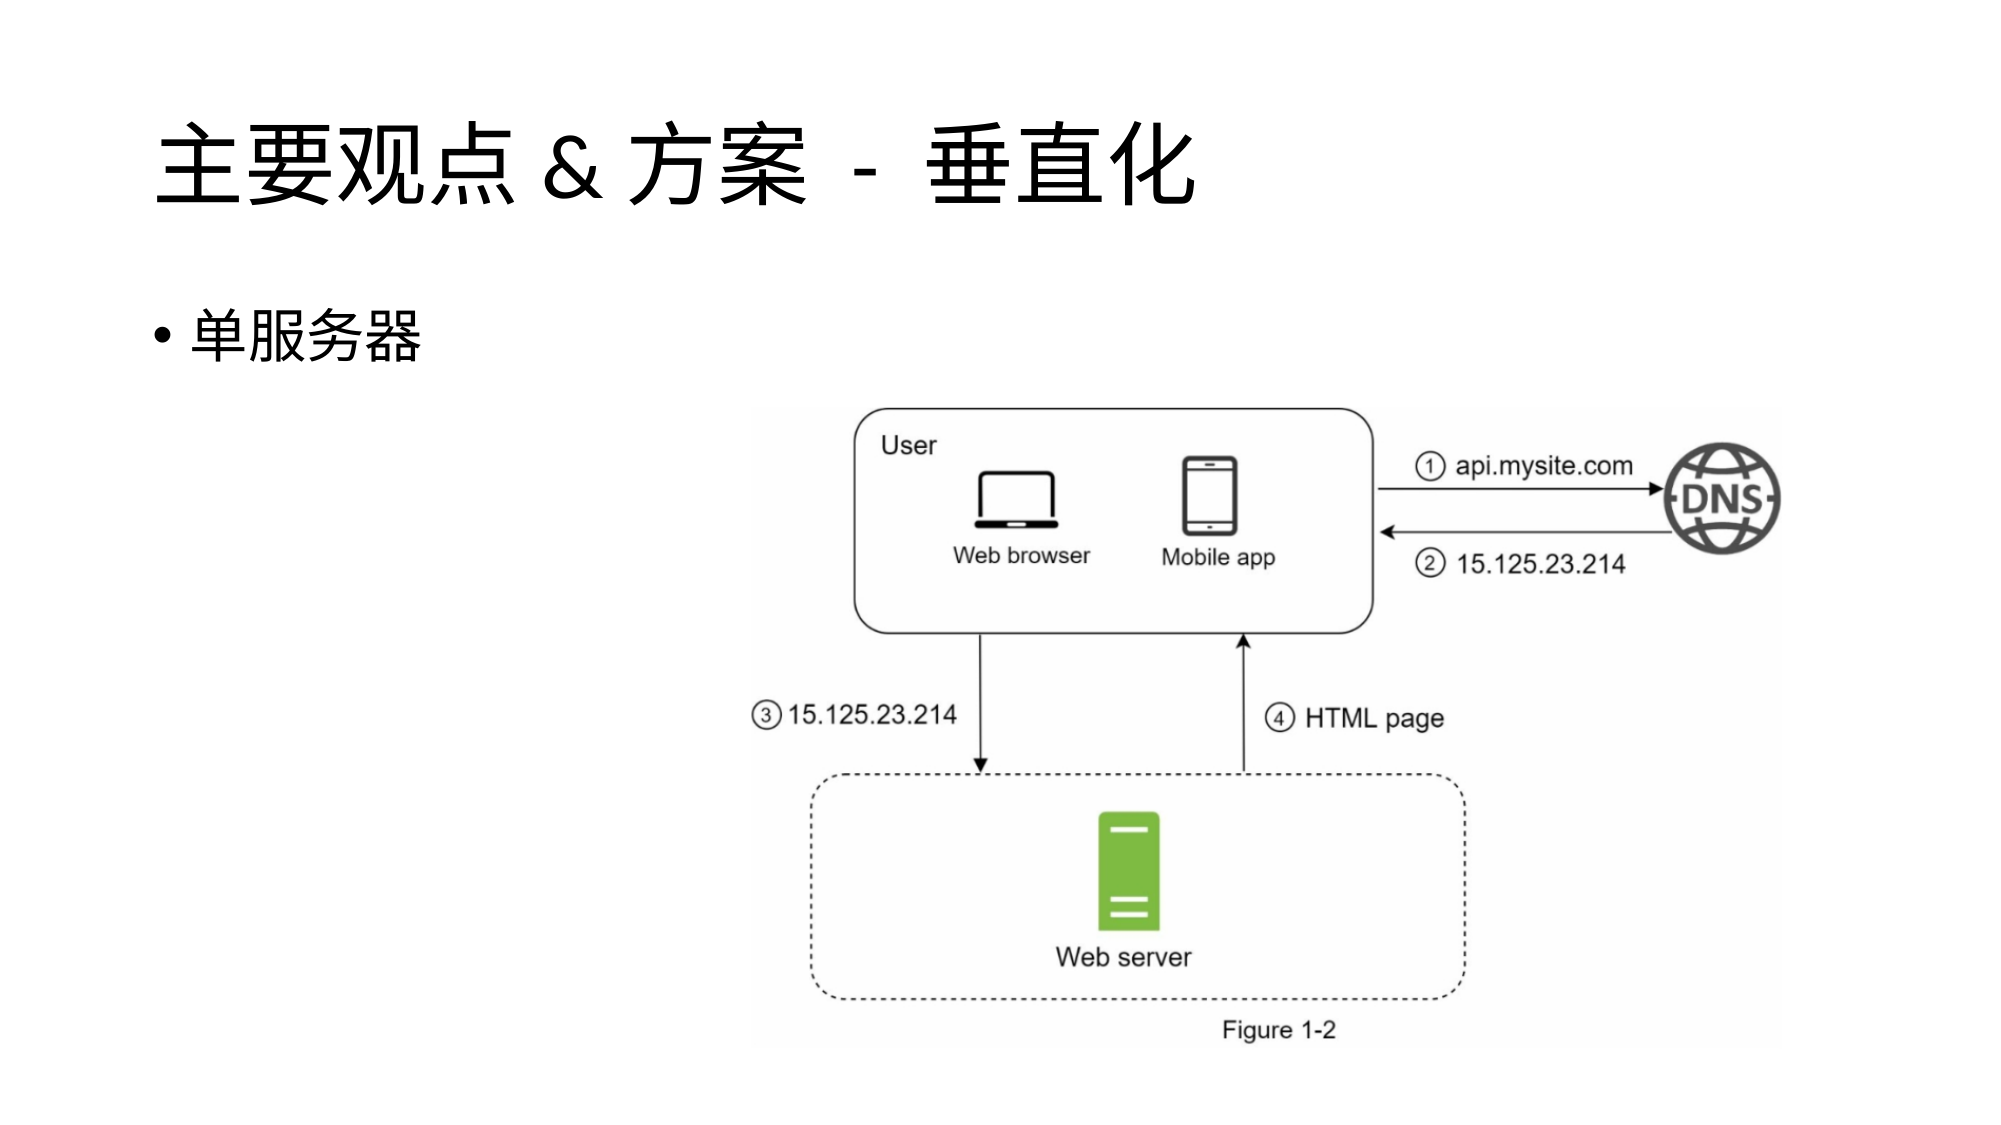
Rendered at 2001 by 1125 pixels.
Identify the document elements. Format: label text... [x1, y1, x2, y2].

title 主要观点&方案 - 垂直化 [137, 59, 1863, 278]
list 单服务器 [137, 299, 1863, 1014]
picture [726, 392, 1786, 1050]
